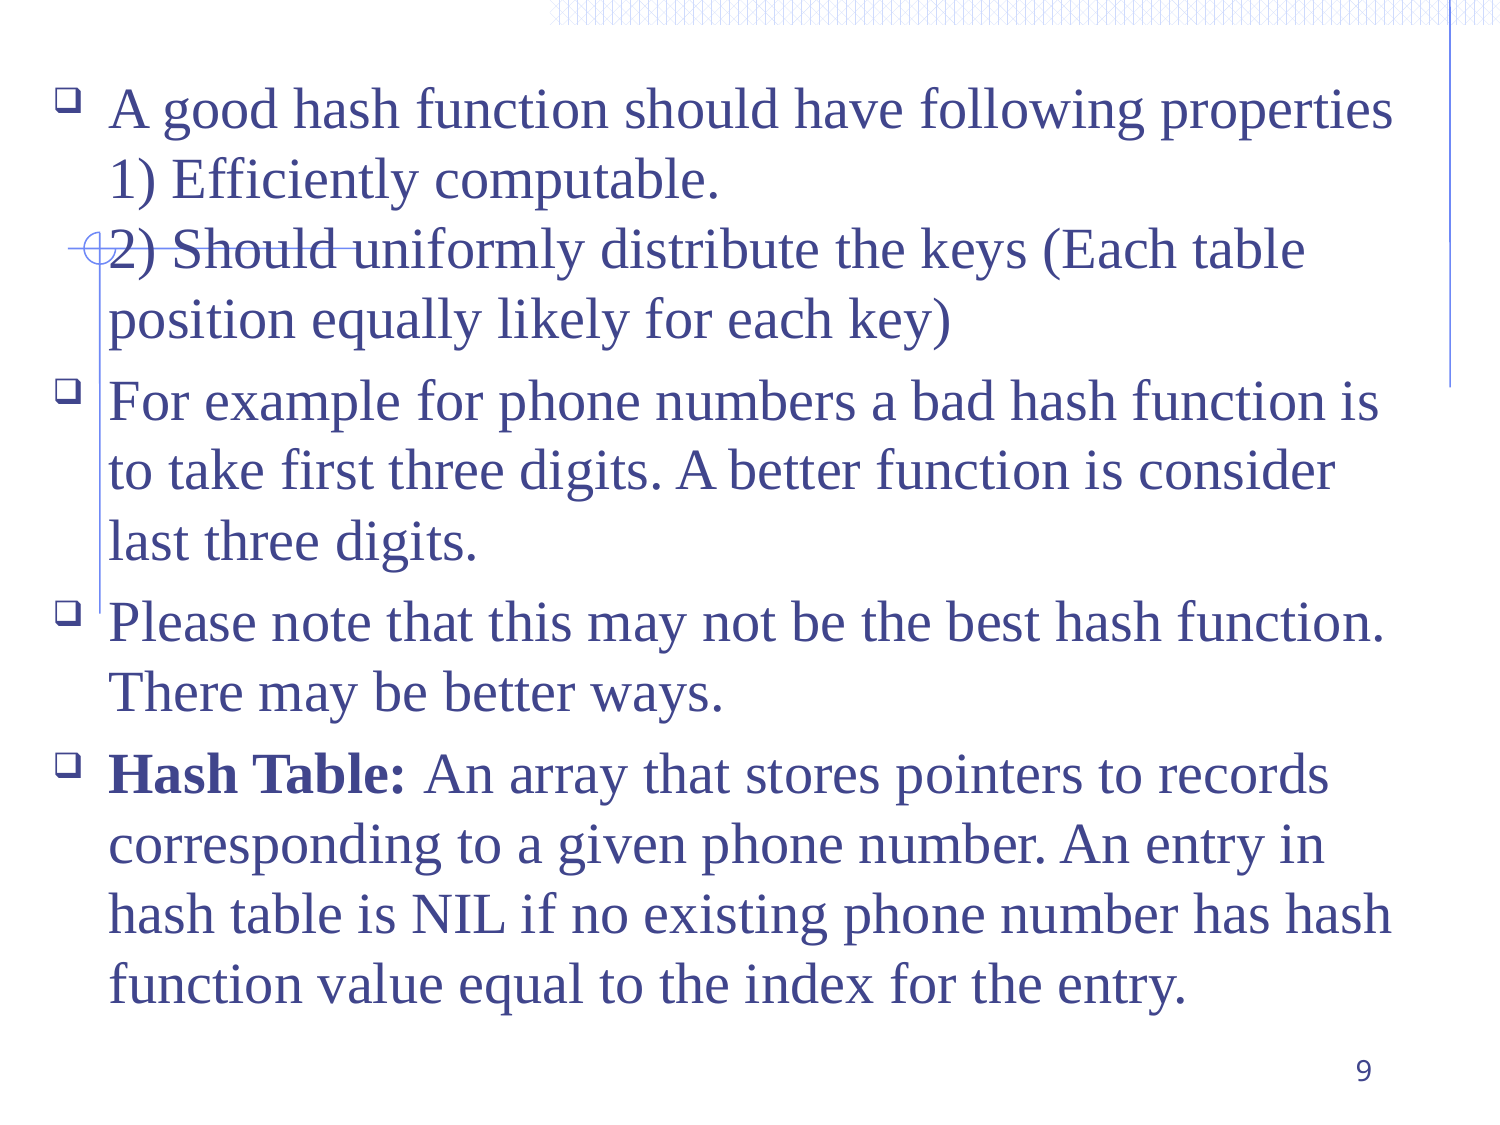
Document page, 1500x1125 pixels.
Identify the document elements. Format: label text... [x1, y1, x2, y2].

list A good hash function should have following properties 1) Efficiently computable. 2) Should uniformly distribute the keys (Each table position equally likely for each key) For example for phone numbers a bad hash function is to take first three digits. A better function is consider last three digits. Please note that this may not be the best hash function. There may be better ways. Hash Table: An array that stores pointers to records corresponding to a given phone number. An entry in hash table is NIL if no existing phone number has hash function value equal to the index for the entry. [37, 62, 1413, 988]
slide_number 9 [1074, 1024, 1388, 1101]
